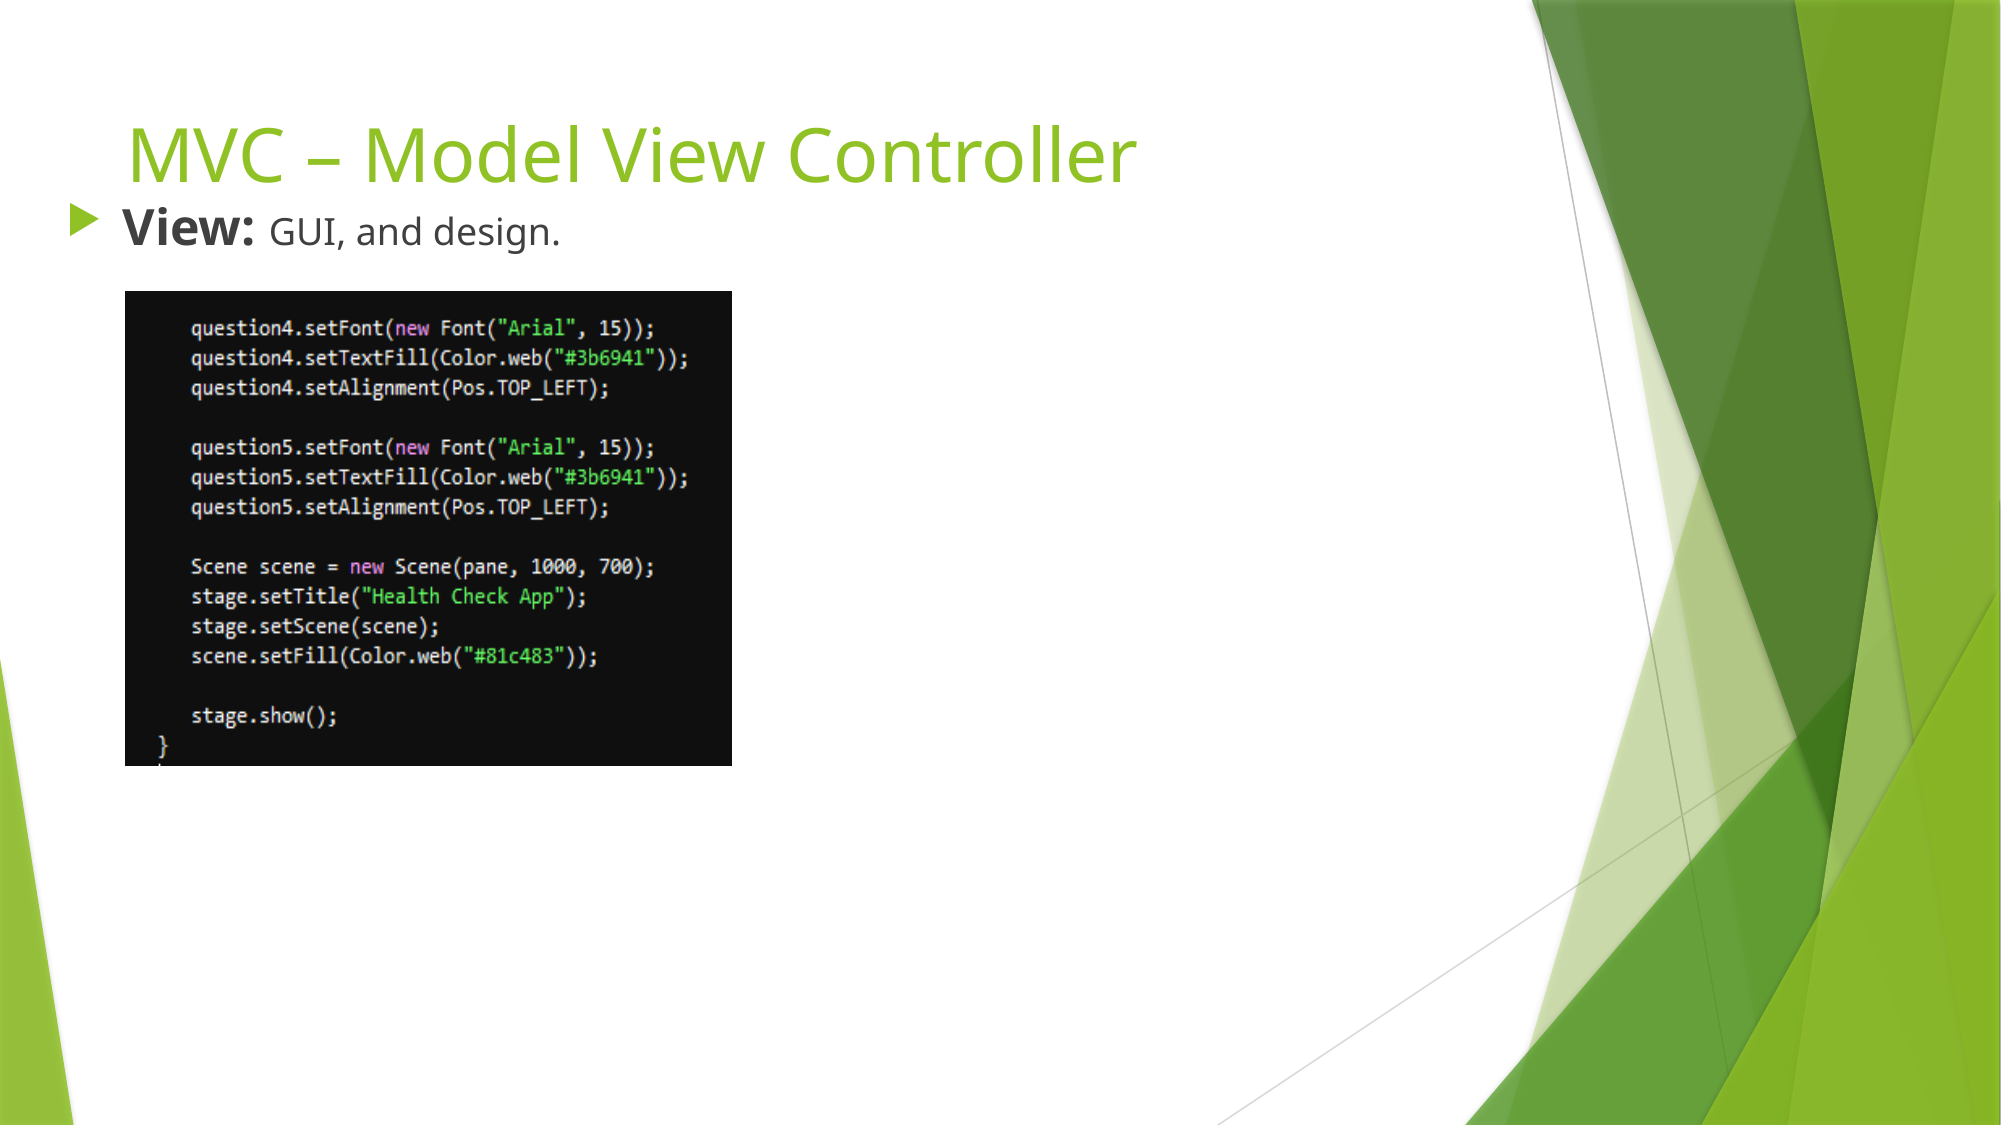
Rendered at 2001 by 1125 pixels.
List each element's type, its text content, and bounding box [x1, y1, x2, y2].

title MVC – Model View Controller [111, 99, 1522, 317]
list View: GUI, and design. [51, 187, 1462, 825]
picture [124, 290, 733, 766]
